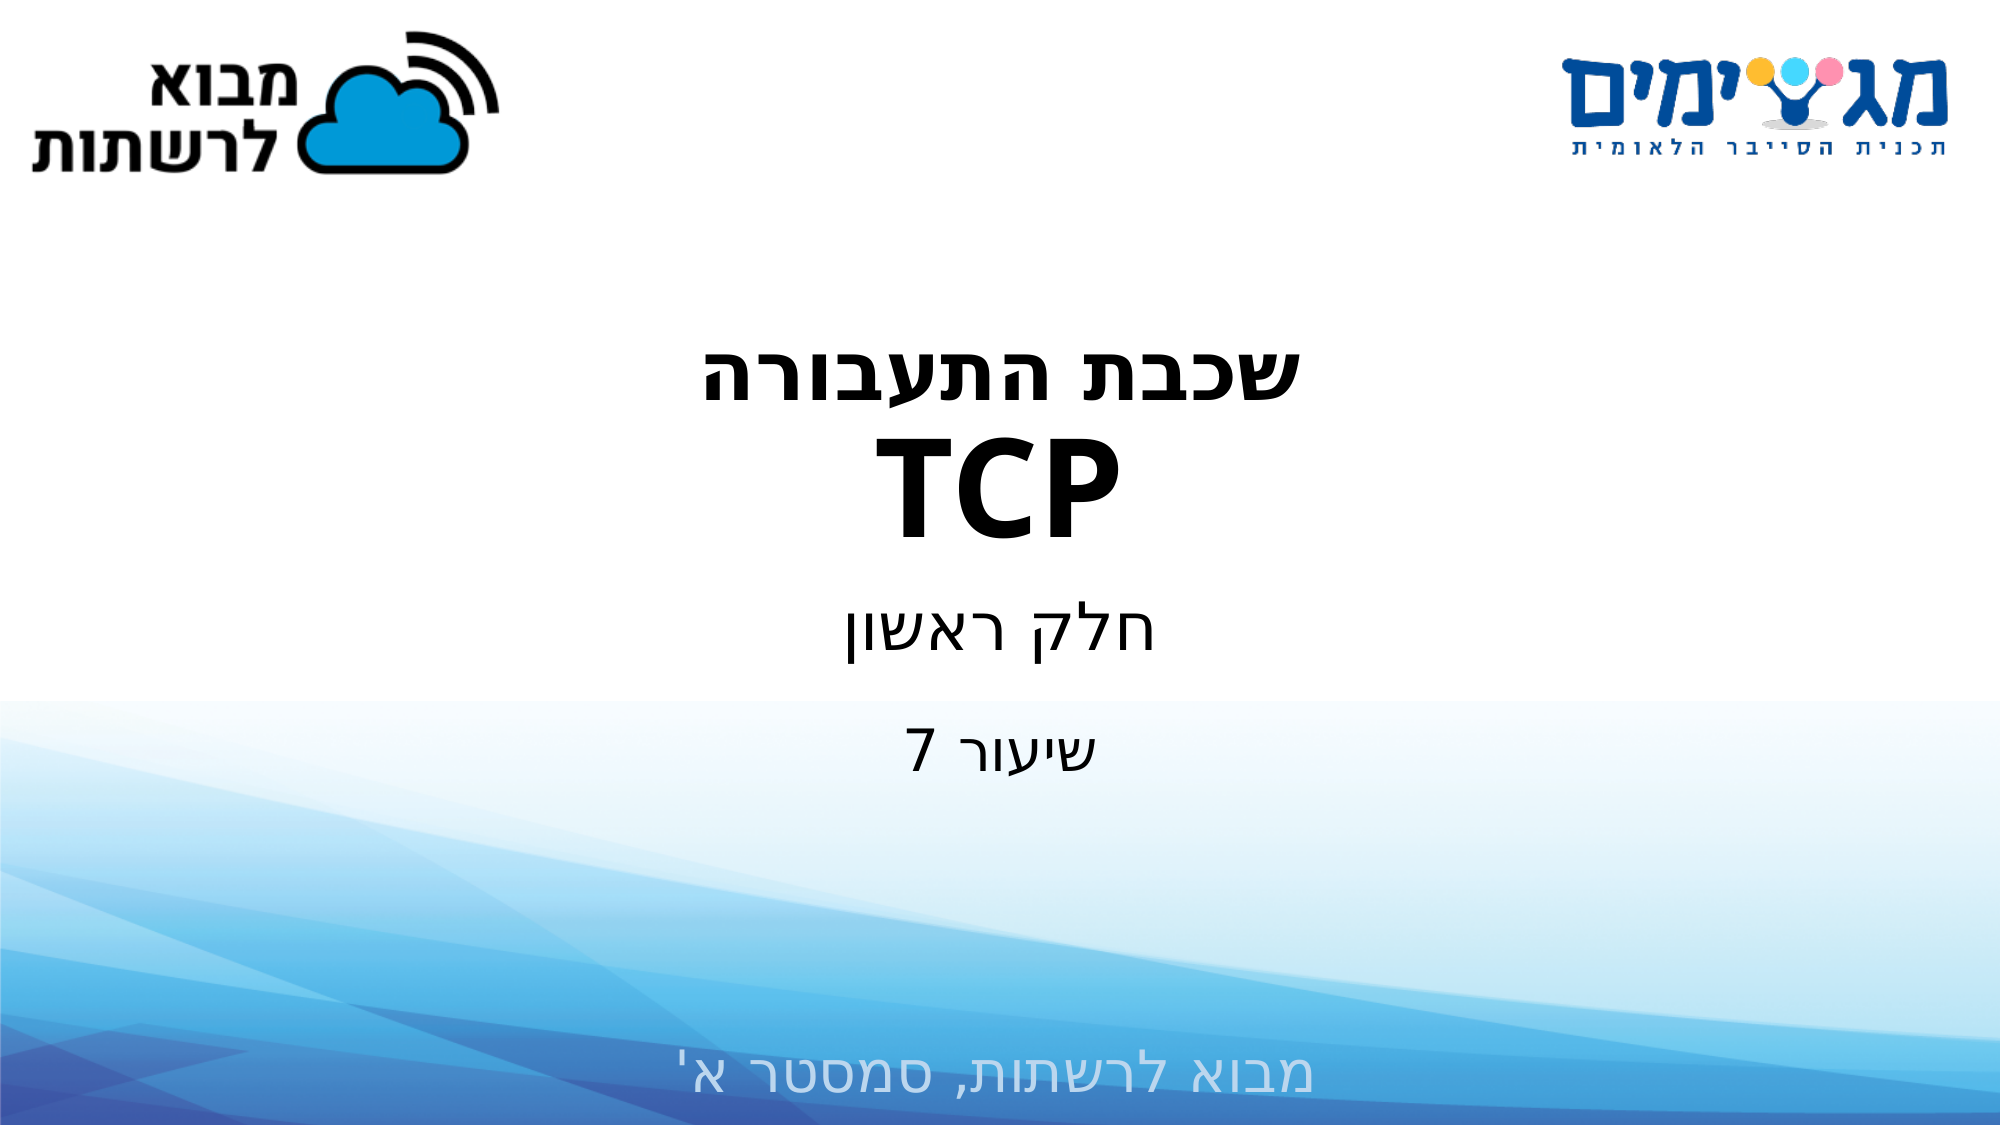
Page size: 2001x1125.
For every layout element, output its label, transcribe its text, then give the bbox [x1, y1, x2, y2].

picture [0, 701, 2000, 1125]
title שכבת התעבורה TCP [0, 431, 2000, 575]
picture [14, 26, 509, 191]
subtitle חלק ראשון שיעור 7 [18, 525, 1982, 798]
list מבוא לרשתות, סמסטר א' [14, 952, 1978, 1113]
picture [1501, 0, 2001, 213]
